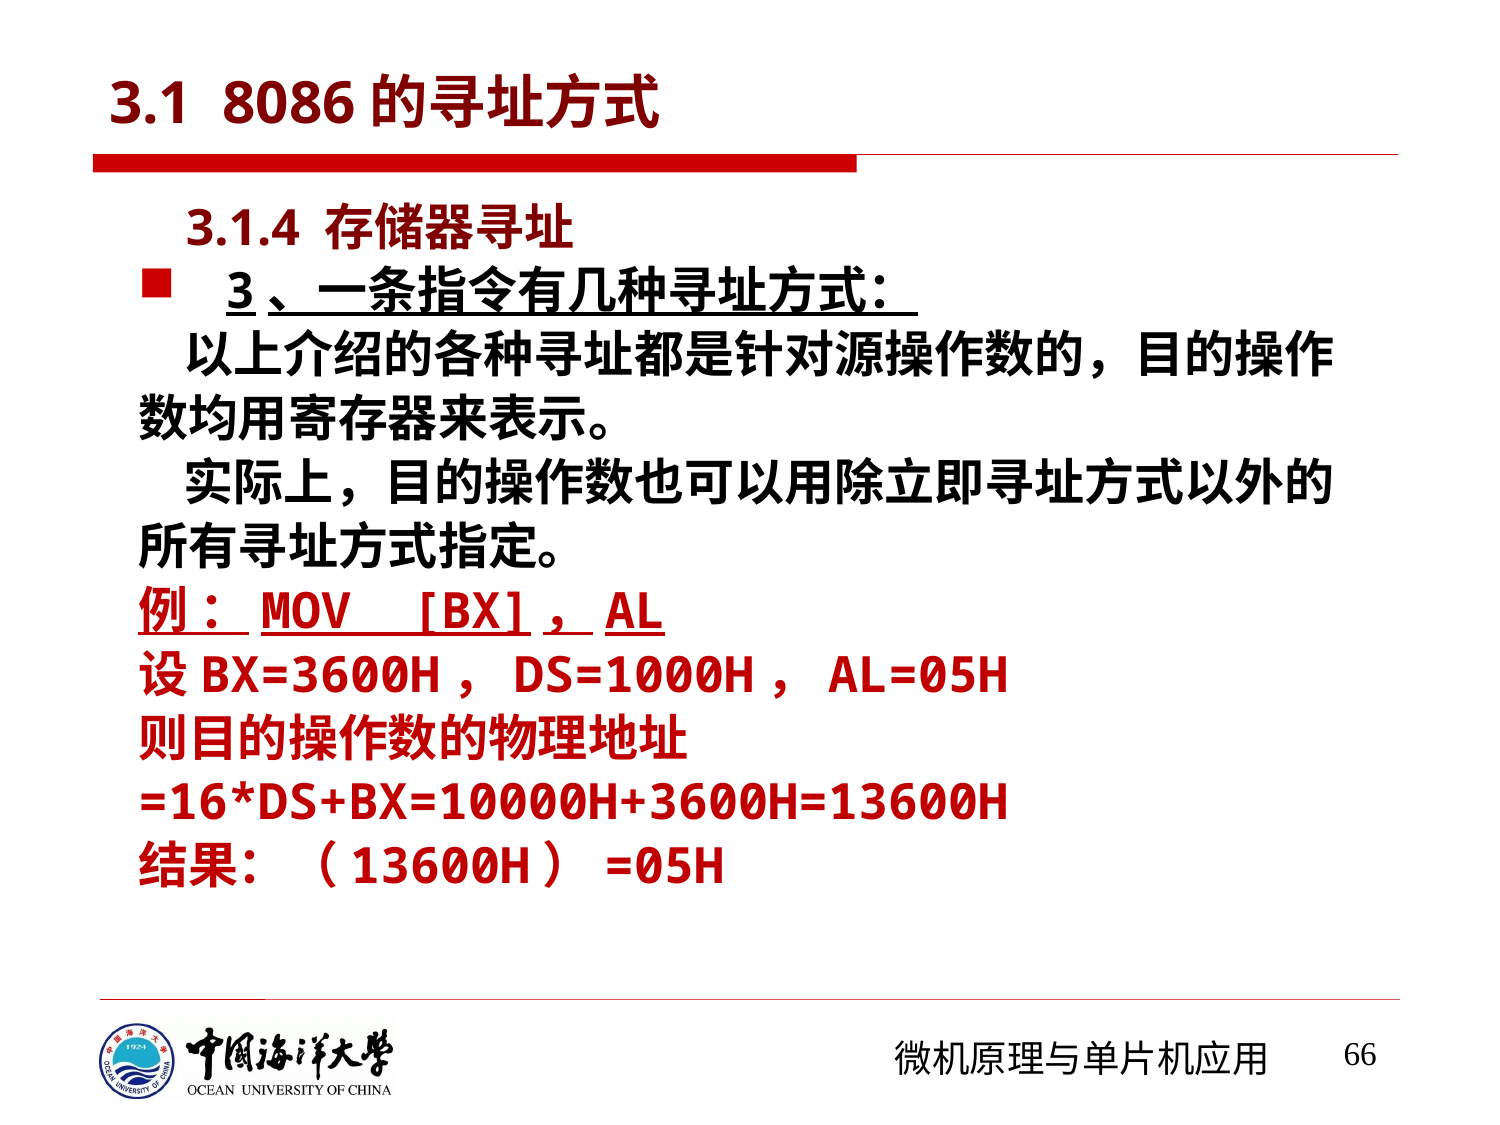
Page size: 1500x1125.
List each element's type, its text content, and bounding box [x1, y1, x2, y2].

picture [99, 1017, 396, 1099]
list 3.1.4 存储器寻址 3、一条指令有几种寻址方式： 以上介绍的各种寻址都是针对源操作数的，目的操作 数均用寄存器来表示。 实际上，目的操作数也可以用除立即寻址方式以外的 所有寻址方式指定。 例 ：MOV [BX]，AL 设BX=3600H，DS=1000H，AL=05H 则目的操作数的物理地址 =16*DS+BX=10000H+3600H=13600H 结果：（13600H）=05H [93, 172, 1407, 1000]
title 3.1 8086的寻址方式 [94, 30, 1407, 143]
slide_number 66 [1328, 1024, 1448, 1103]
